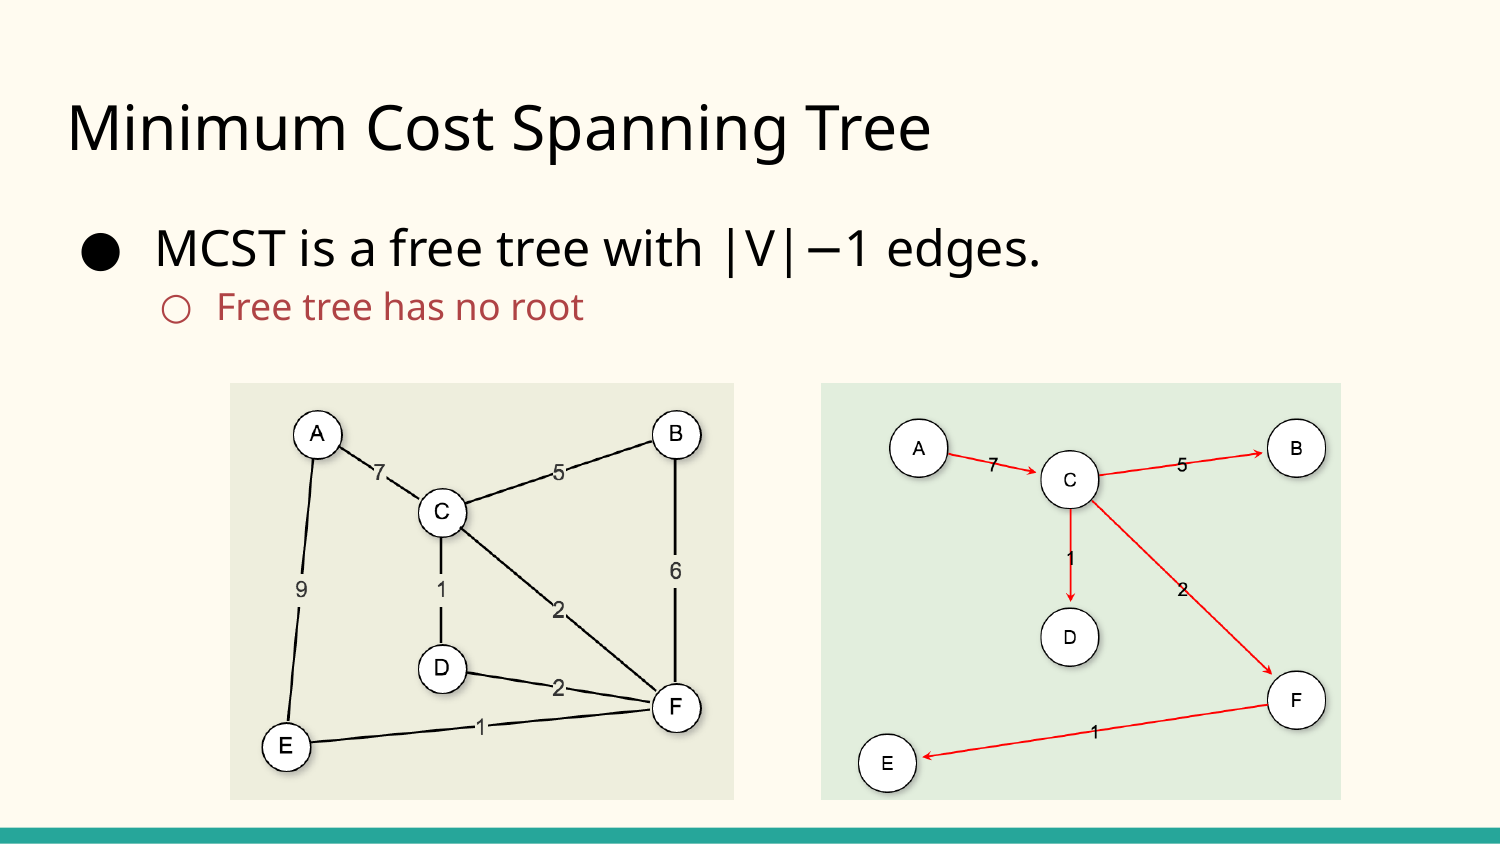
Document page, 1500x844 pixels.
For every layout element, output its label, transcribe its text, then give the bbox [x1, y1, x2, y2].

picture [821, 383, 1341, 800]
list MCST is a free tree with |V|−1 edges. Free tree has no root [51, 192, 1449, 750]
title Minimum Cost Spanning Tree [51, 72, 1449, 174]
picture [229, 383, 734, 800]
